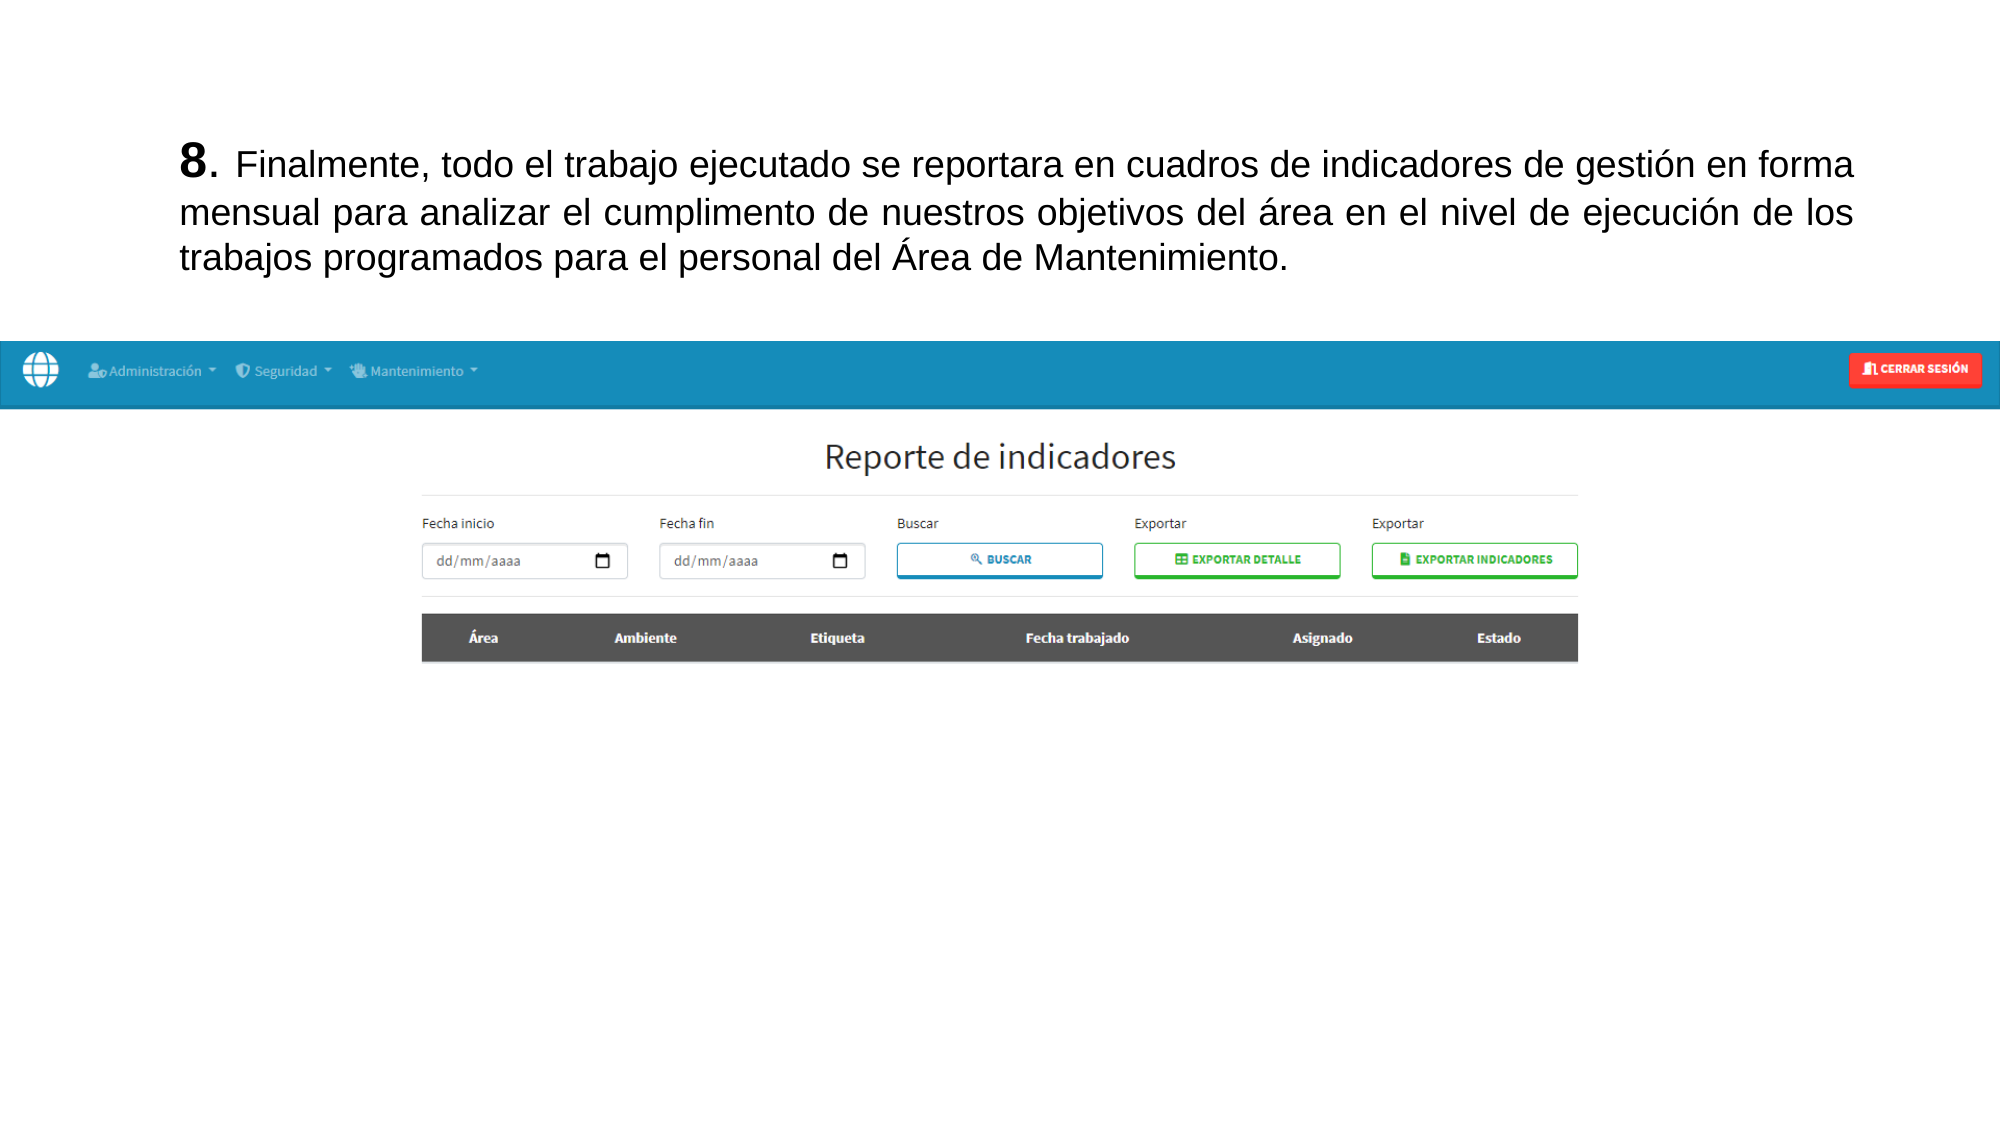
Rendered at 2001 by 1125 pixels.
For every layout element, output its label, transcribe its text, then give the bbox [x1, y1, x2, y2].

text_box 8. Finalmente, todo el trabajo ejecutado se reportara en cuadros de indicadores de gestión en forma mensual para analizar el cumplimento de nuestros objetivos del área en el nivel de ejecución de los trabajos programados para el personal del Área de Mantenimiento. [164, 120, 1870, 285]
picture [0, 341, 2000, 838]
